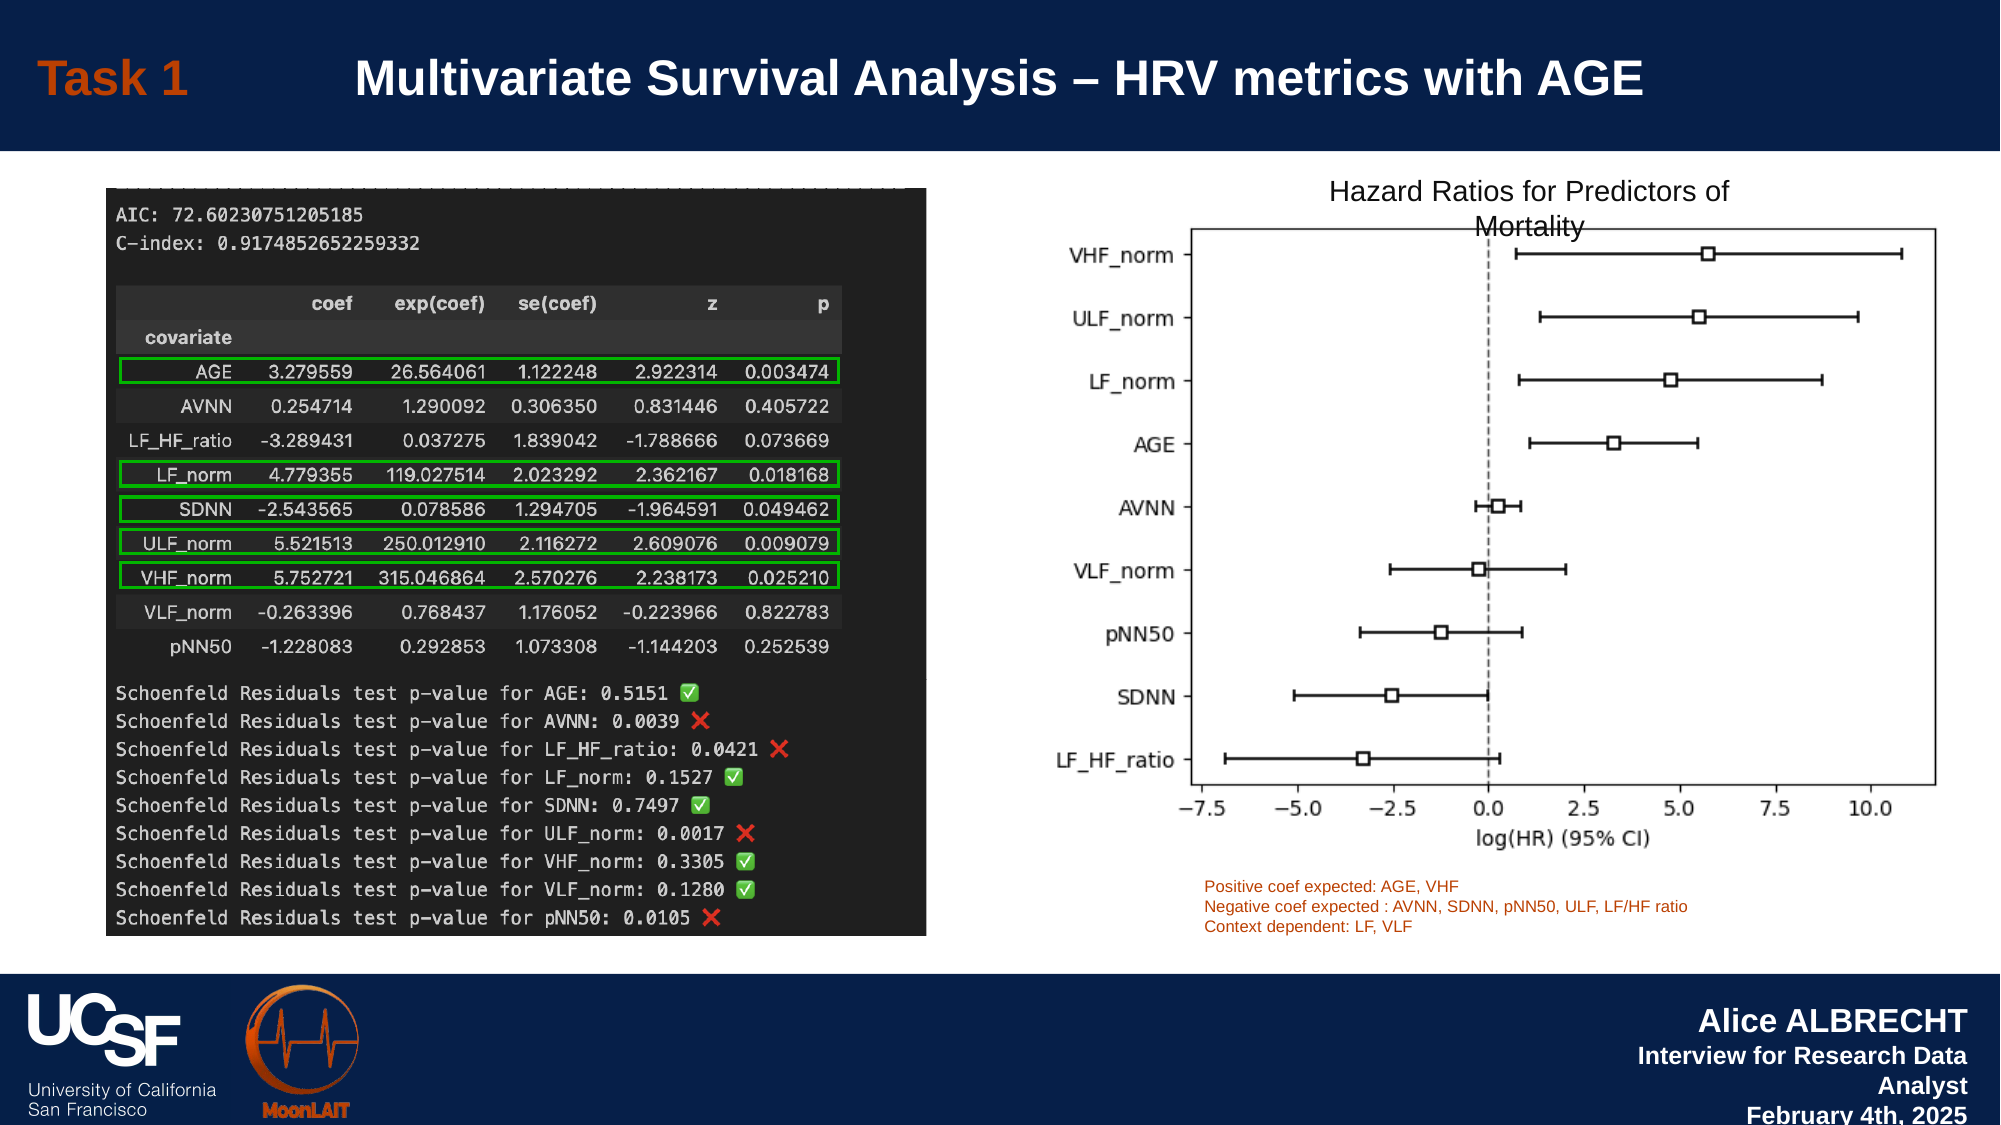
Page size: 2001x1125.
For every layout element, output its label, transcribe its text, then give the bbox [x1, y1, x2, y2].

text_box Hazard Ratios for Predictors of Mortality [1255, 164, 1805, 214]
picture [0, 974, 369, 1125]
picture [1040, 214, 1951, 864]
text_box Task 1 [0, 37, 204, 113]
text_box Multivariate Survival Analysis – HRV metrics with AGE [0, 0, 2000, 153]
picture [105, 187, 927, 936]
text_box [0, 972, 2000, 1125]
text_box Alice ALBRECHT Interview for Research Data Analyst February 4th, 2025 [1526, 992, 1983, 1125]
text_box Positive coef expected: AGE, VHF Negative coef expected : AVNN, SDNN, pNN50, ULF, LF/HF ratio Context dependent: LF, VLF [1189, 868, 2000, 944]
